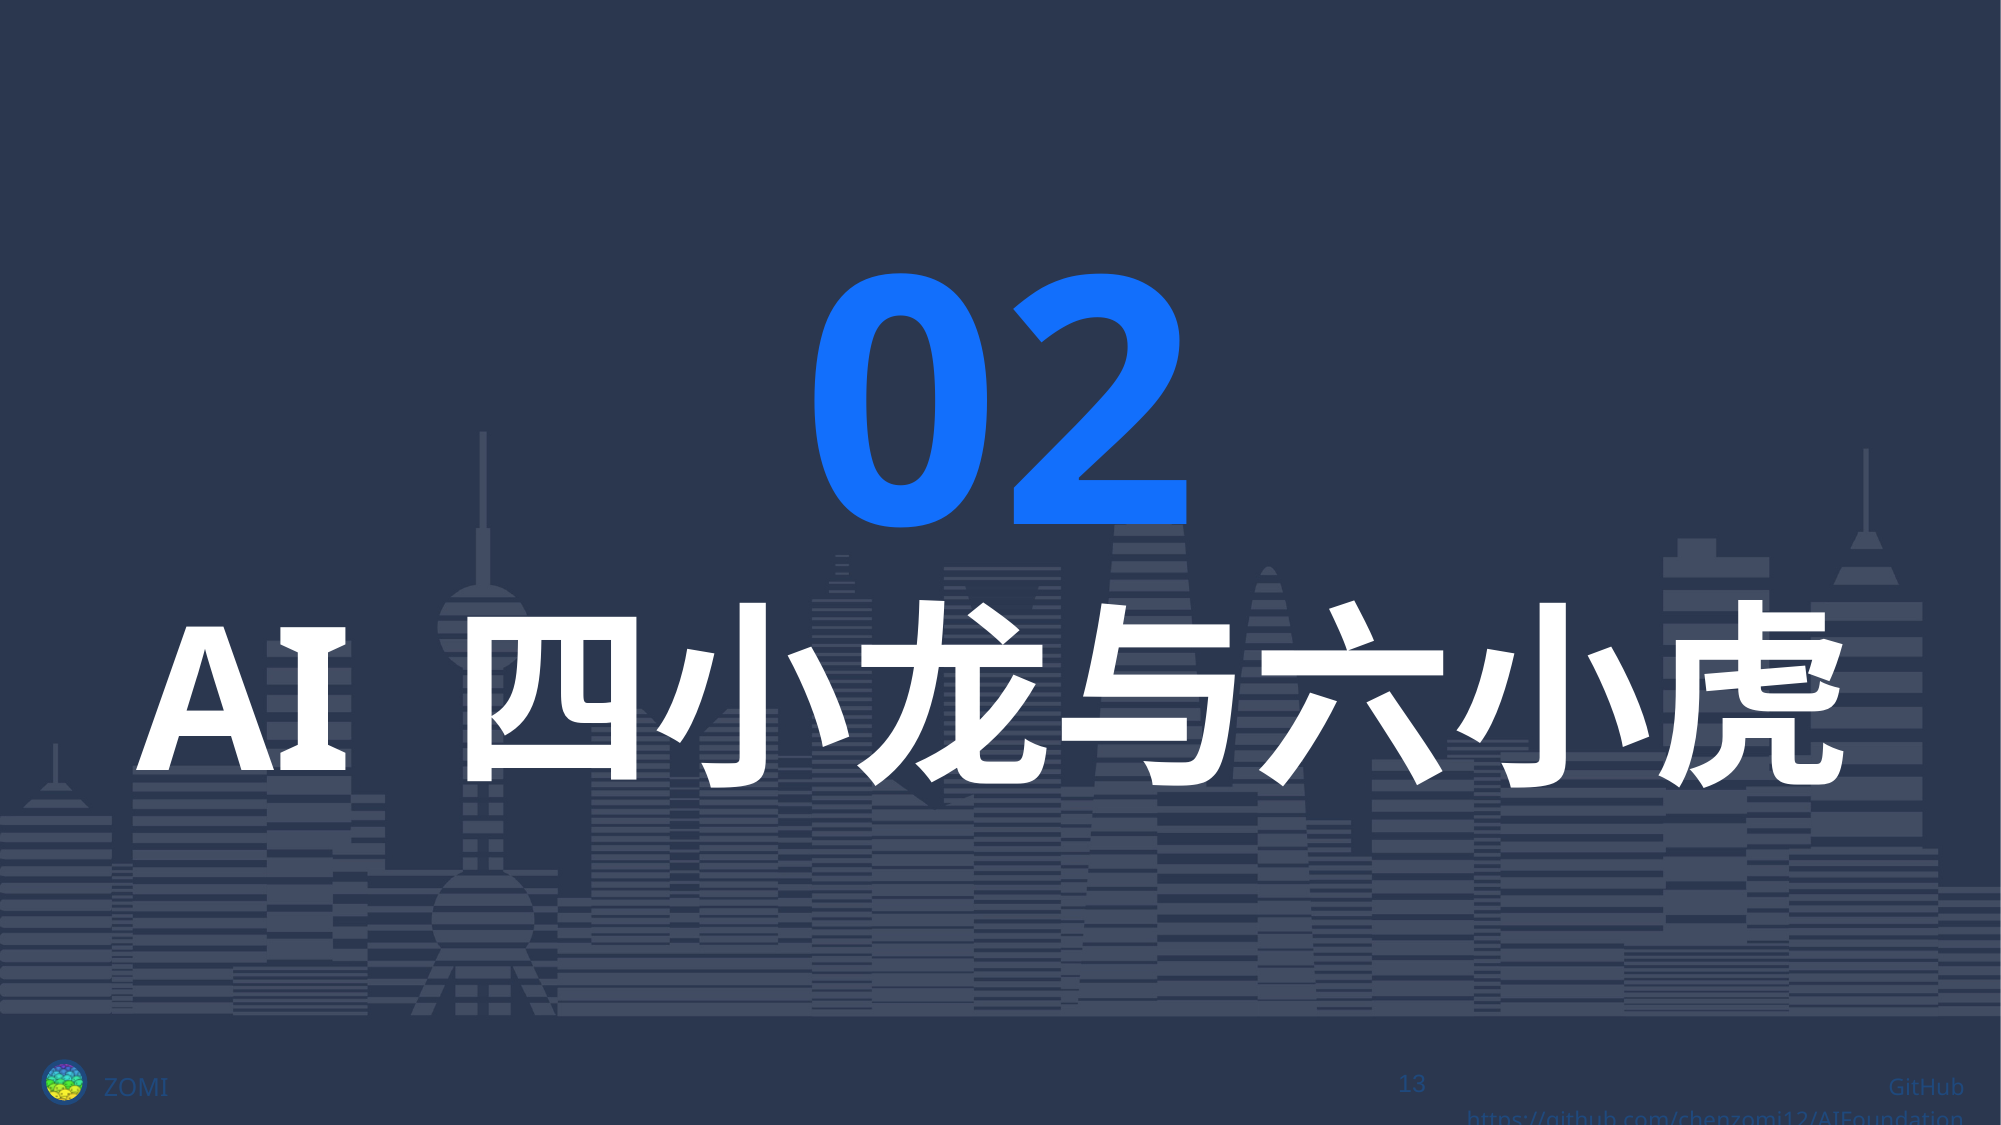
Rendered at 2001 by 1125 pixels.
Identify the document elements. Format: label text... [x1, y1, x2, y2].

picture [1884, 1117, 1890, 1125]
picture [1548, 1117, 1555, 1125]
picture [1744, 1117, 1752, 1125]
picture [1606, 1117, 1613, 1125]
picture [1897, 1117, 1904, 1125]
picture [1938, 1117, 1946, 1125]
picture [1470, 1117, 1476, 1125]
picture [0, 0, 2001, 1125]
picture [1855, 1117, 1863, 1125]
picture [1652, 1117, 1658, 1125]
picture [1501, 1117, 1508, 1125]
picture [1759, 1117, 1765, 1125]
picture [1720, 1117, 1726, 1125]
text_box 02 [787, 171, 1213, 394]
picture [1637, 1117, 1645, 1125]
list AI 四小龙与六小虎 [79, 394, 1910, 986]
picture [1953, 1117, 1959, 1125]
picture [1693, 1117, 1699, 1125]
picture [1578, 1117, 1584, 1125]
